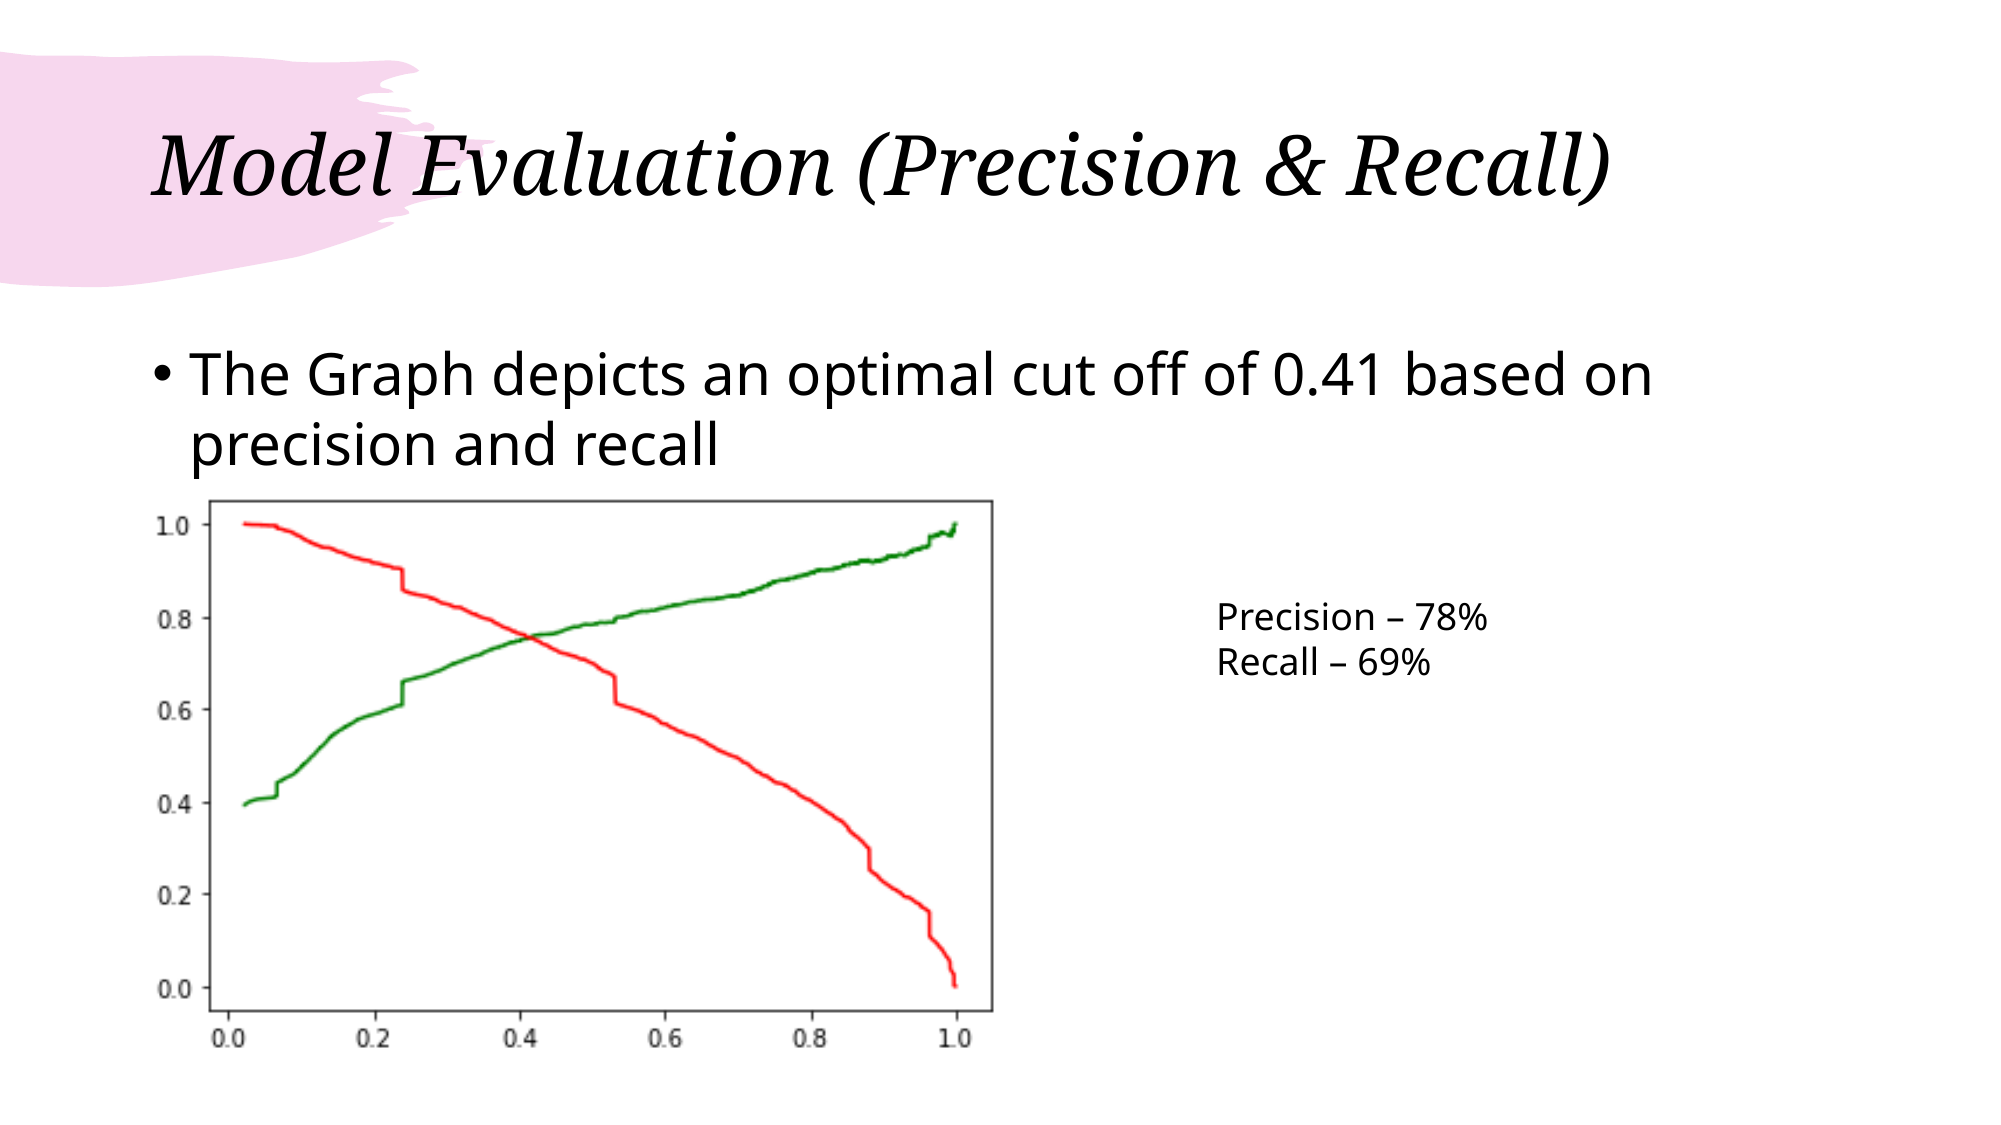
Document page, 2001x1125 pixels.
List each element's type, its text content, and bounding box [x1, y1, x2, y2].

picture [137, 482, 1036, 1076]
list The Graph depicts an optimal cut off of 0.41 based on precision and recall [137, 329, 1863, 1013]
title Model Evaluation (Precision & Recall) [137, 59, 1863, 278]
text_box Precision – 78% Recall – 69% [1201, 585, 1701, 691]
